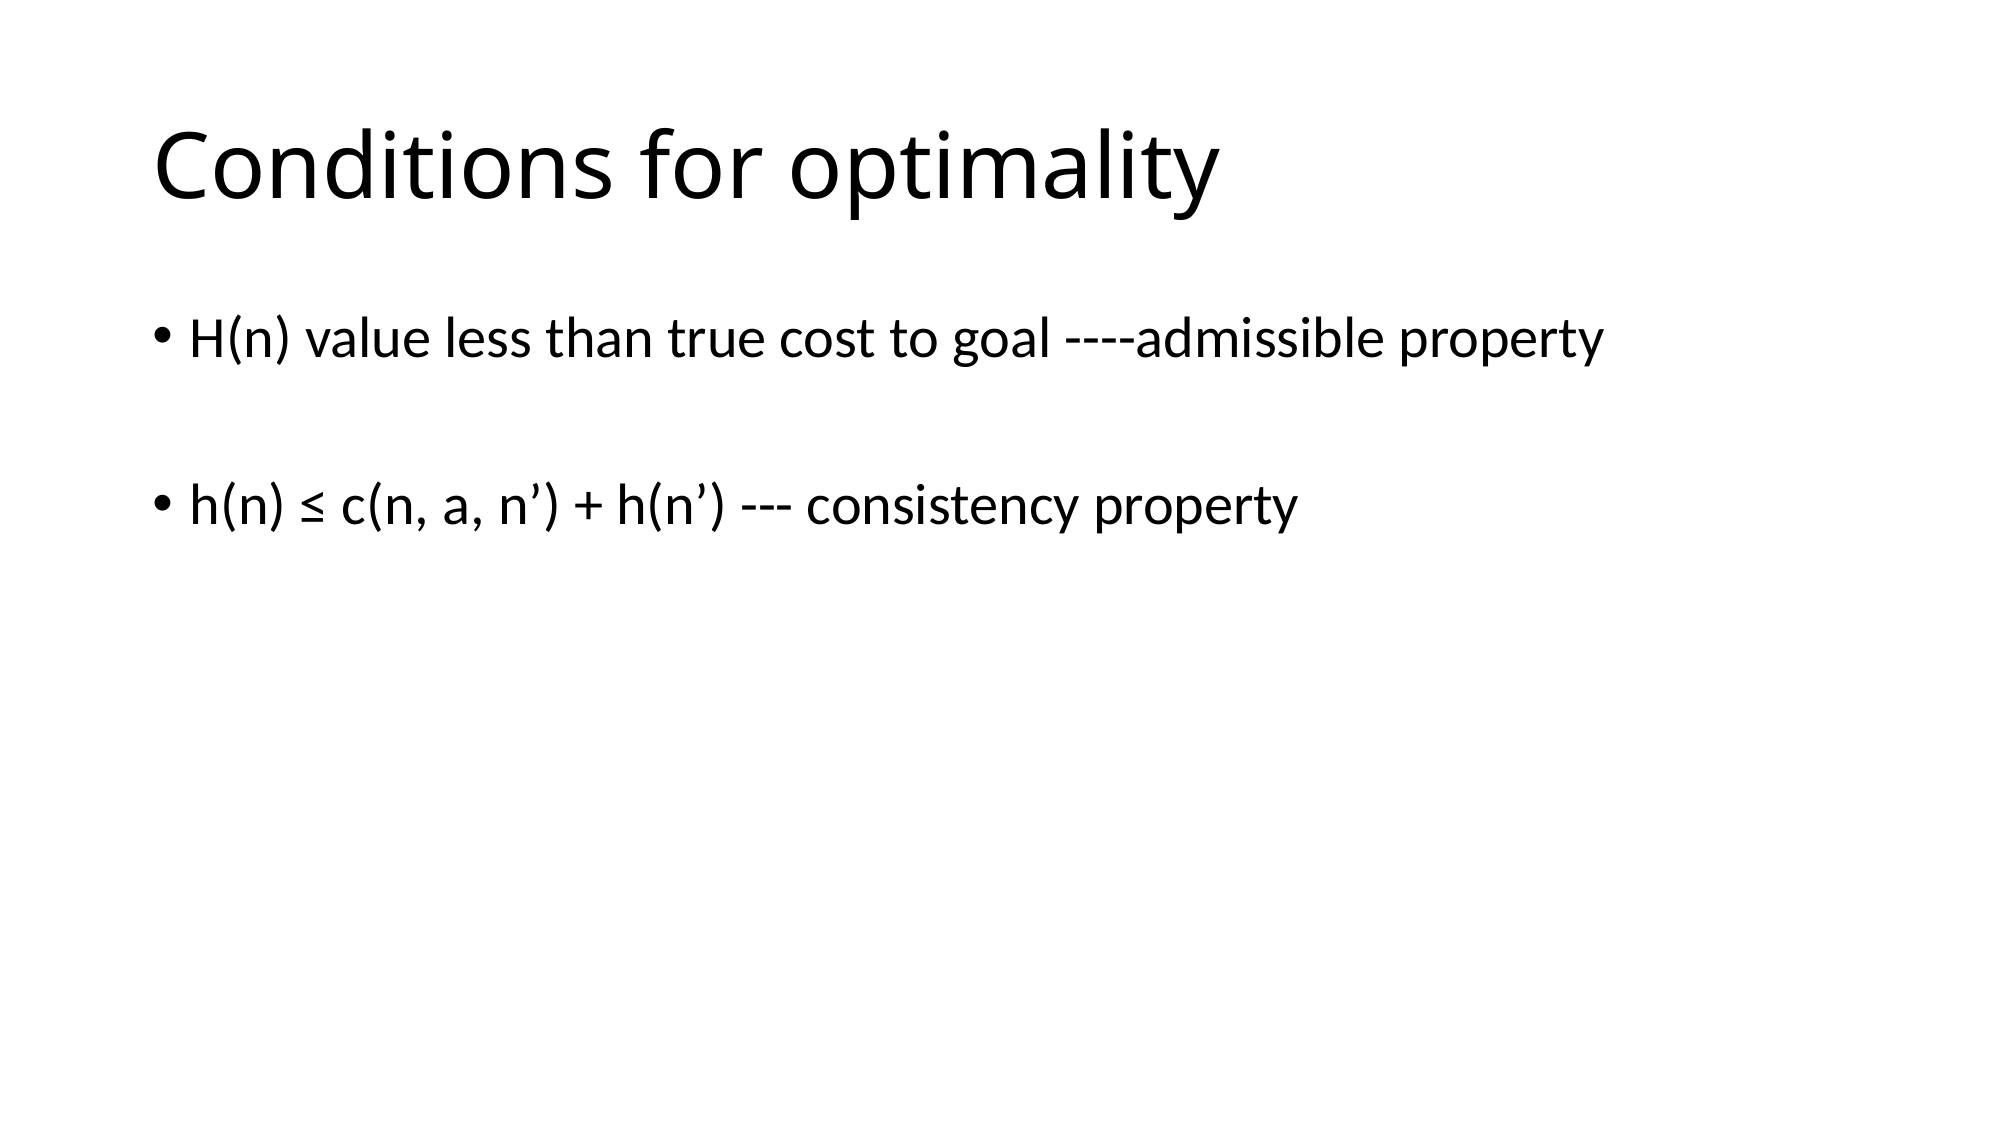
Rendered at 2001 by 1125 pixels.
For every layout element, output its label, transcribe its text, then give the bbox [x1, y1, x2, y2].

list H(n) value less than true cost to goal ----admissible property h(n) ≤ c(n, a, n’) + h(n’) --- consistency property [137, 299, 1863, 1014]
title Conditions for optimality [137, 59, 1863, 278]
